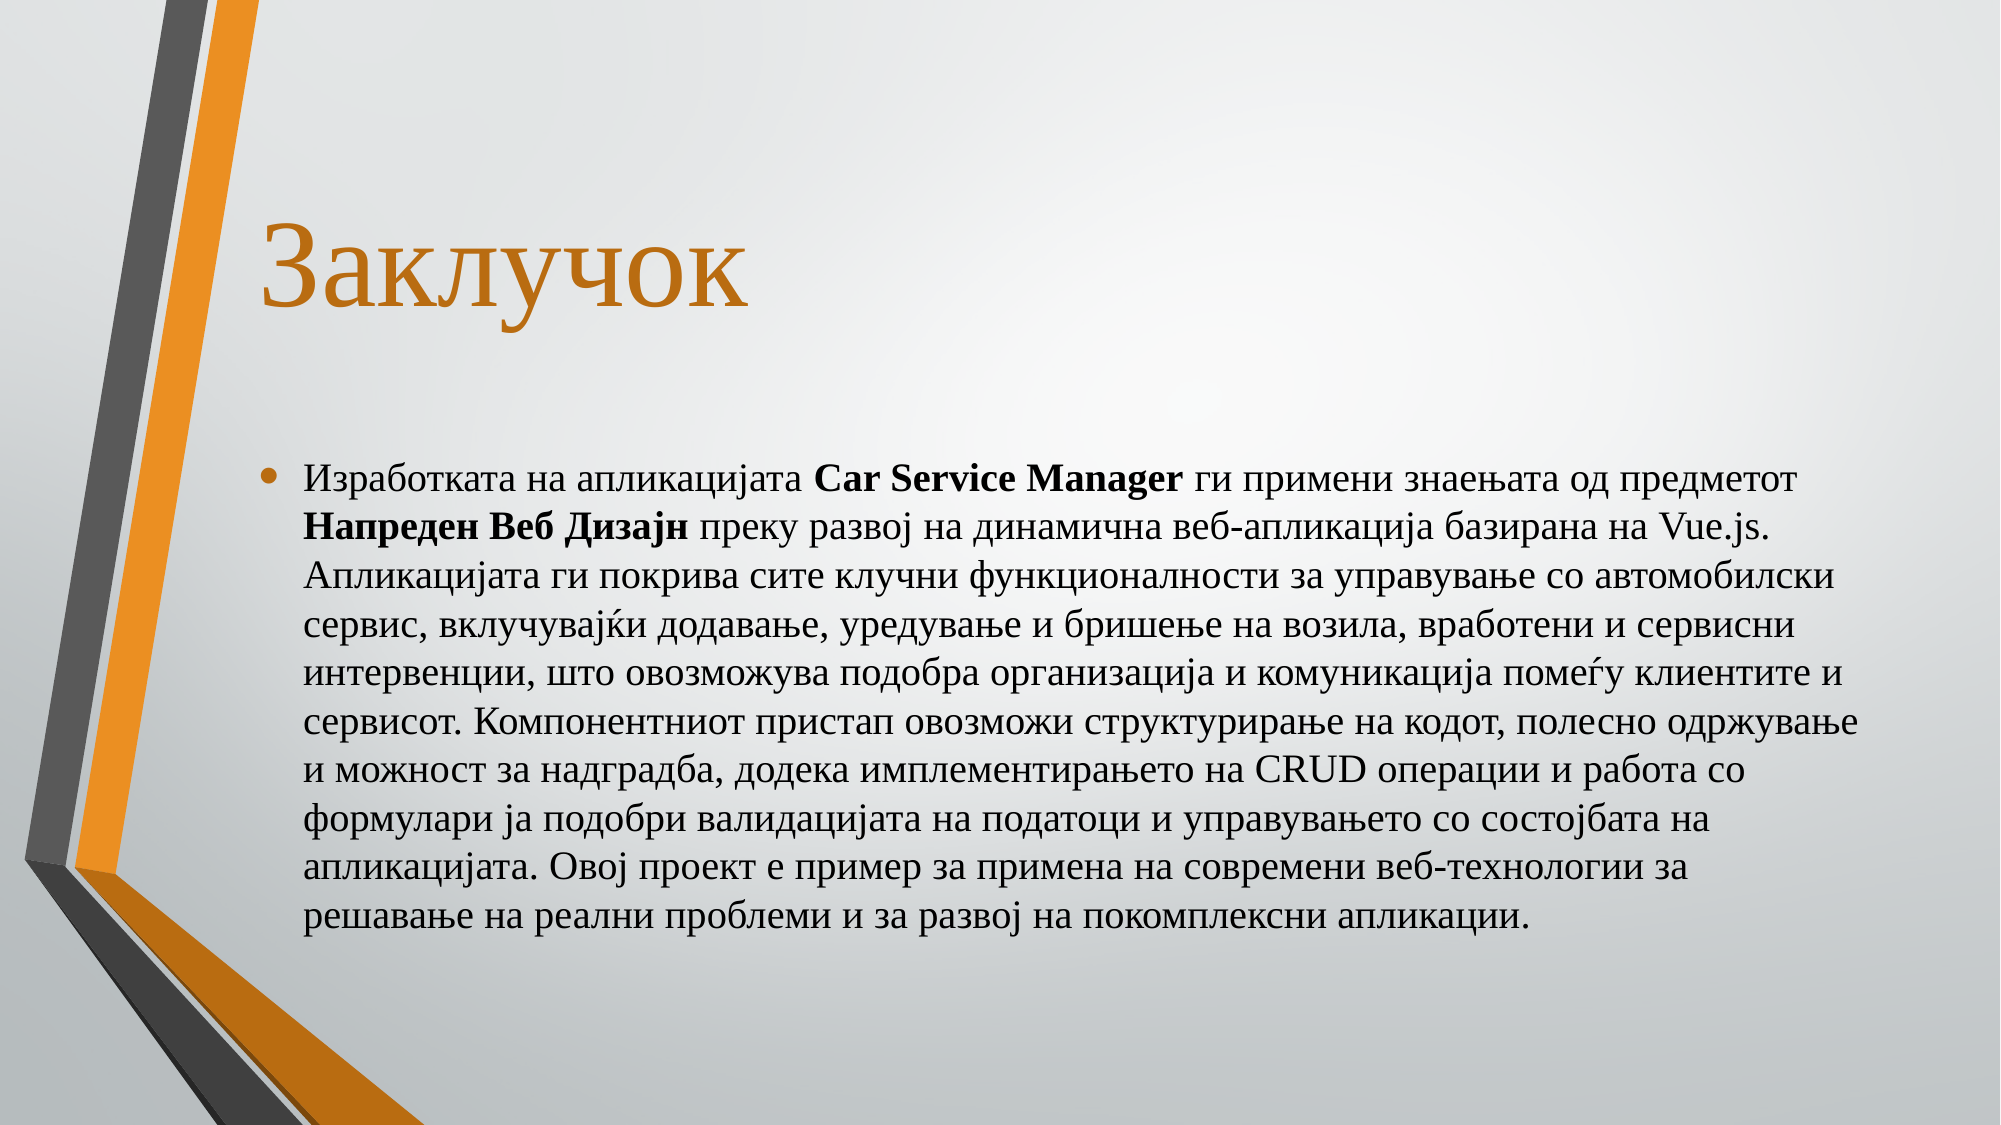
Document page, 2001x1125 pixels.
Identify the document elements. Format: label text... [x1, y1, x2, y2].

list Изработката на апликацијата Car Service Manager ги примени знаењата од предметот Напреден Веб Дизајн преку развој на динамична веб-апликација базирана на Vue.js. Апликацијата ги покрива сите клучни функционалности за управување со автомобилски сервис, вклучувајќи додавање, уредување и бришење на возила, вработени и сервисни интервенции, што овозможува подобра организација и комуникација помеѓу клиентите и сервисот. Компонентниот пристап овозможи структурирање на кодот, полесно одржување и можност за надградба, додека имплементирањето на CRUD операции и работа со формулари ја подобри валидацијата на податоци и управувањето со состојбата на апликацијата. Овој проект е пример за примена на современи веб-технологии за решавање на реални проблеми и за развој на покомплексни апликации. [243, 437, 1887, 950]
title Заклучок [243, 112, 1887, 400]
